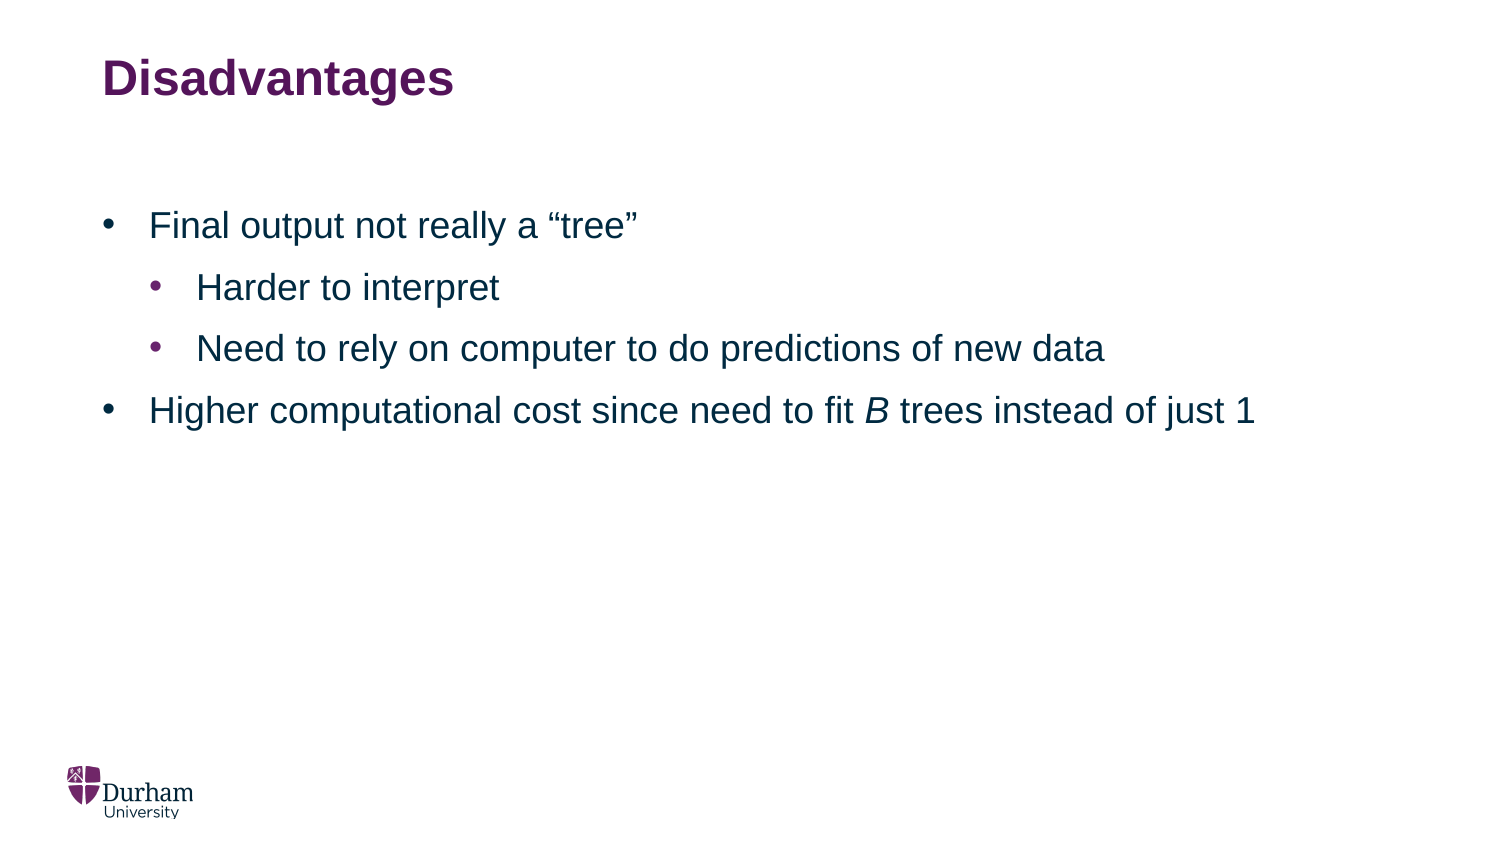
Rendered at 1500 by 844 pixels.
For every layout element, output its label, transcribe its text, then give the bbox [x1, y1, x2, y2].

list Final output not really a “tree” Harder to interpret Need to rely on computer to do predictions of new data Higher computational cost since need to fit B trees instead of just 1 [101, 200, 1399, 679]
title Disadvantages [101, 45, 1399, 187]
